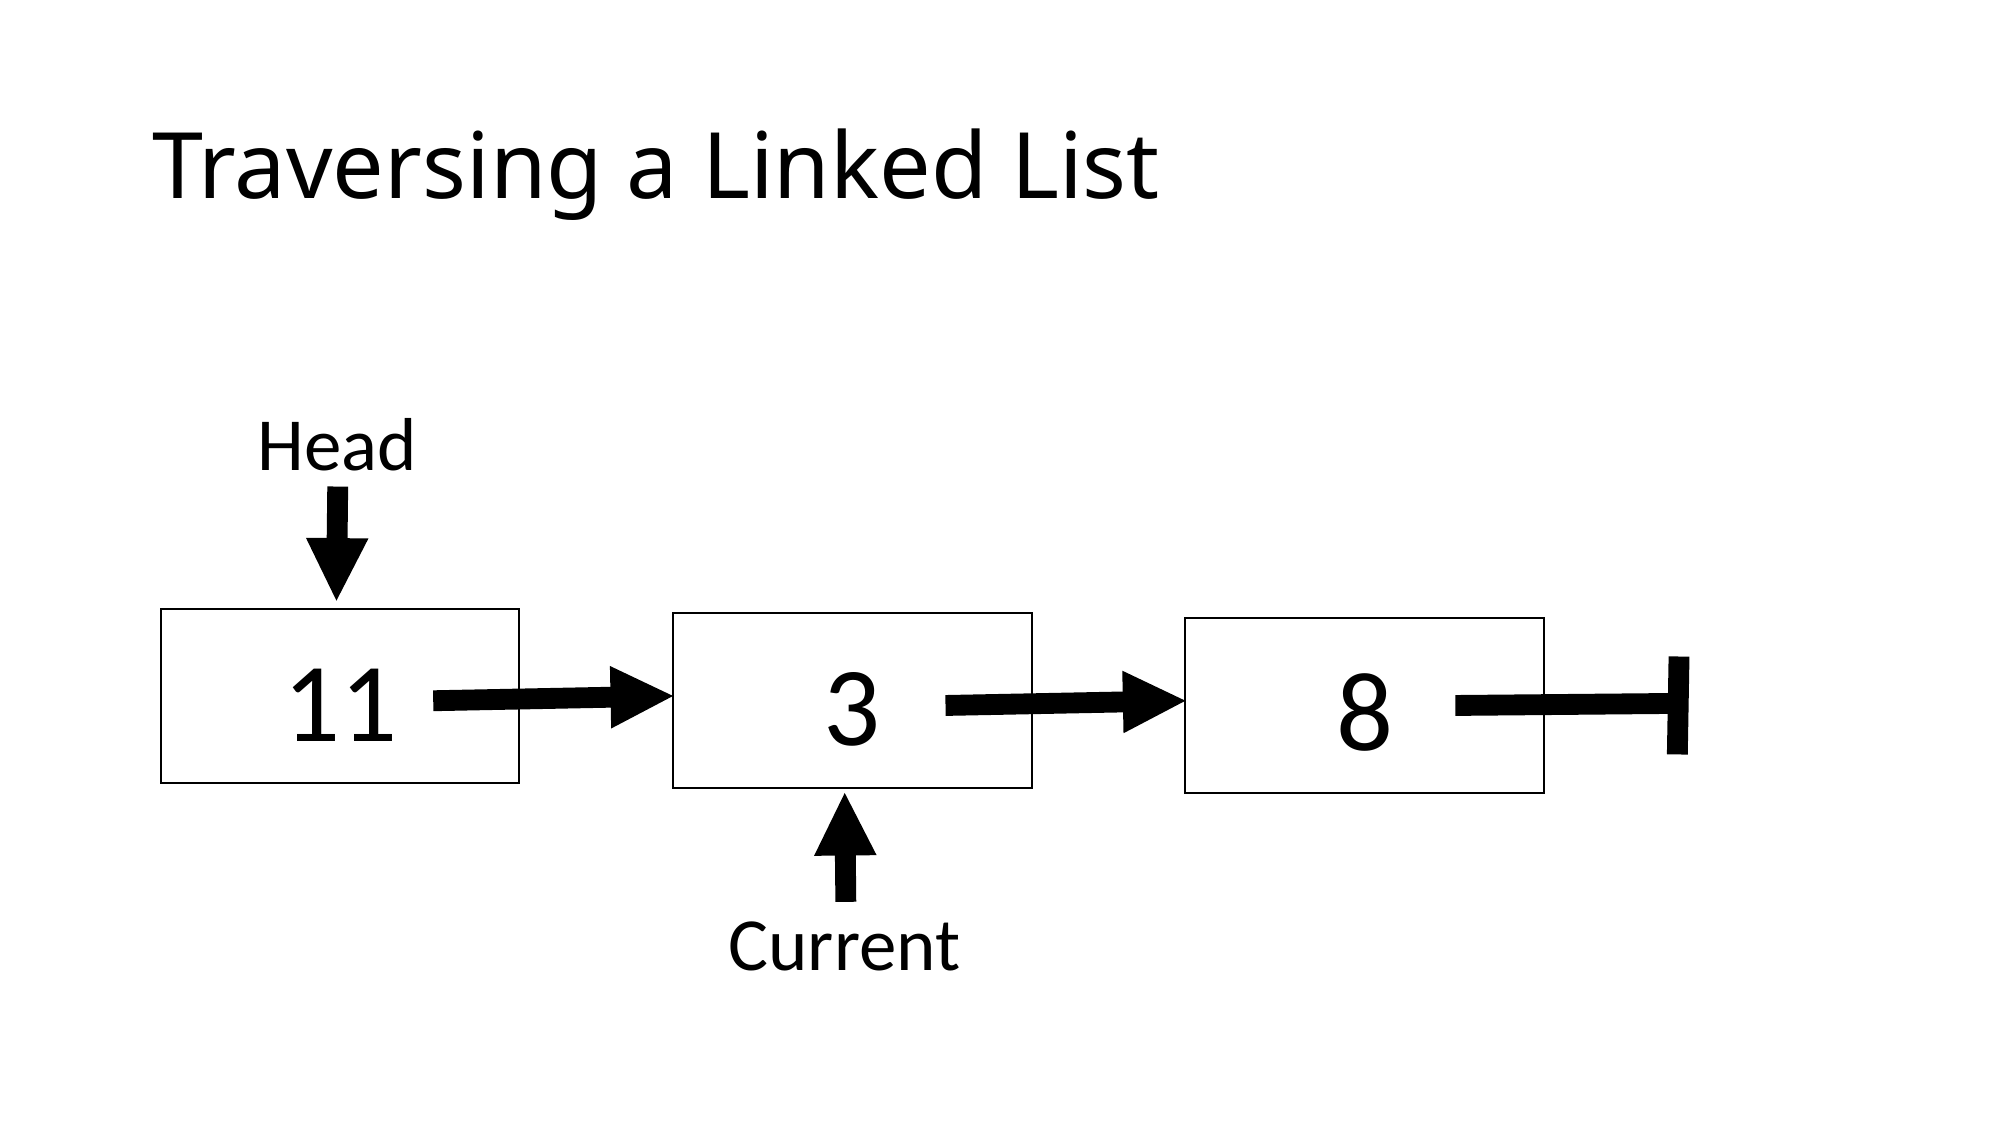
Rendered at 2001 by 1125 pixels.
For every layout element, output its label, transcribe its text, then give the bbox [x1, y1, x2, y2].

title Traversing a Linked List [137, 59, 1863, 278]
text_box 3 [672, 612, 1033, 789]
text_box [433, 695, 674, 701]
text_box 11 [160, 608, 520, 784]
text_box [945, 700, 1186, 706]
text_box Current [713, 888, 976, 993]
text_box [1455, 656, 1679, 755]
text_box 8 [1184, 617, 1545, 794]
text_box Head [243, 388, 433, 494]
